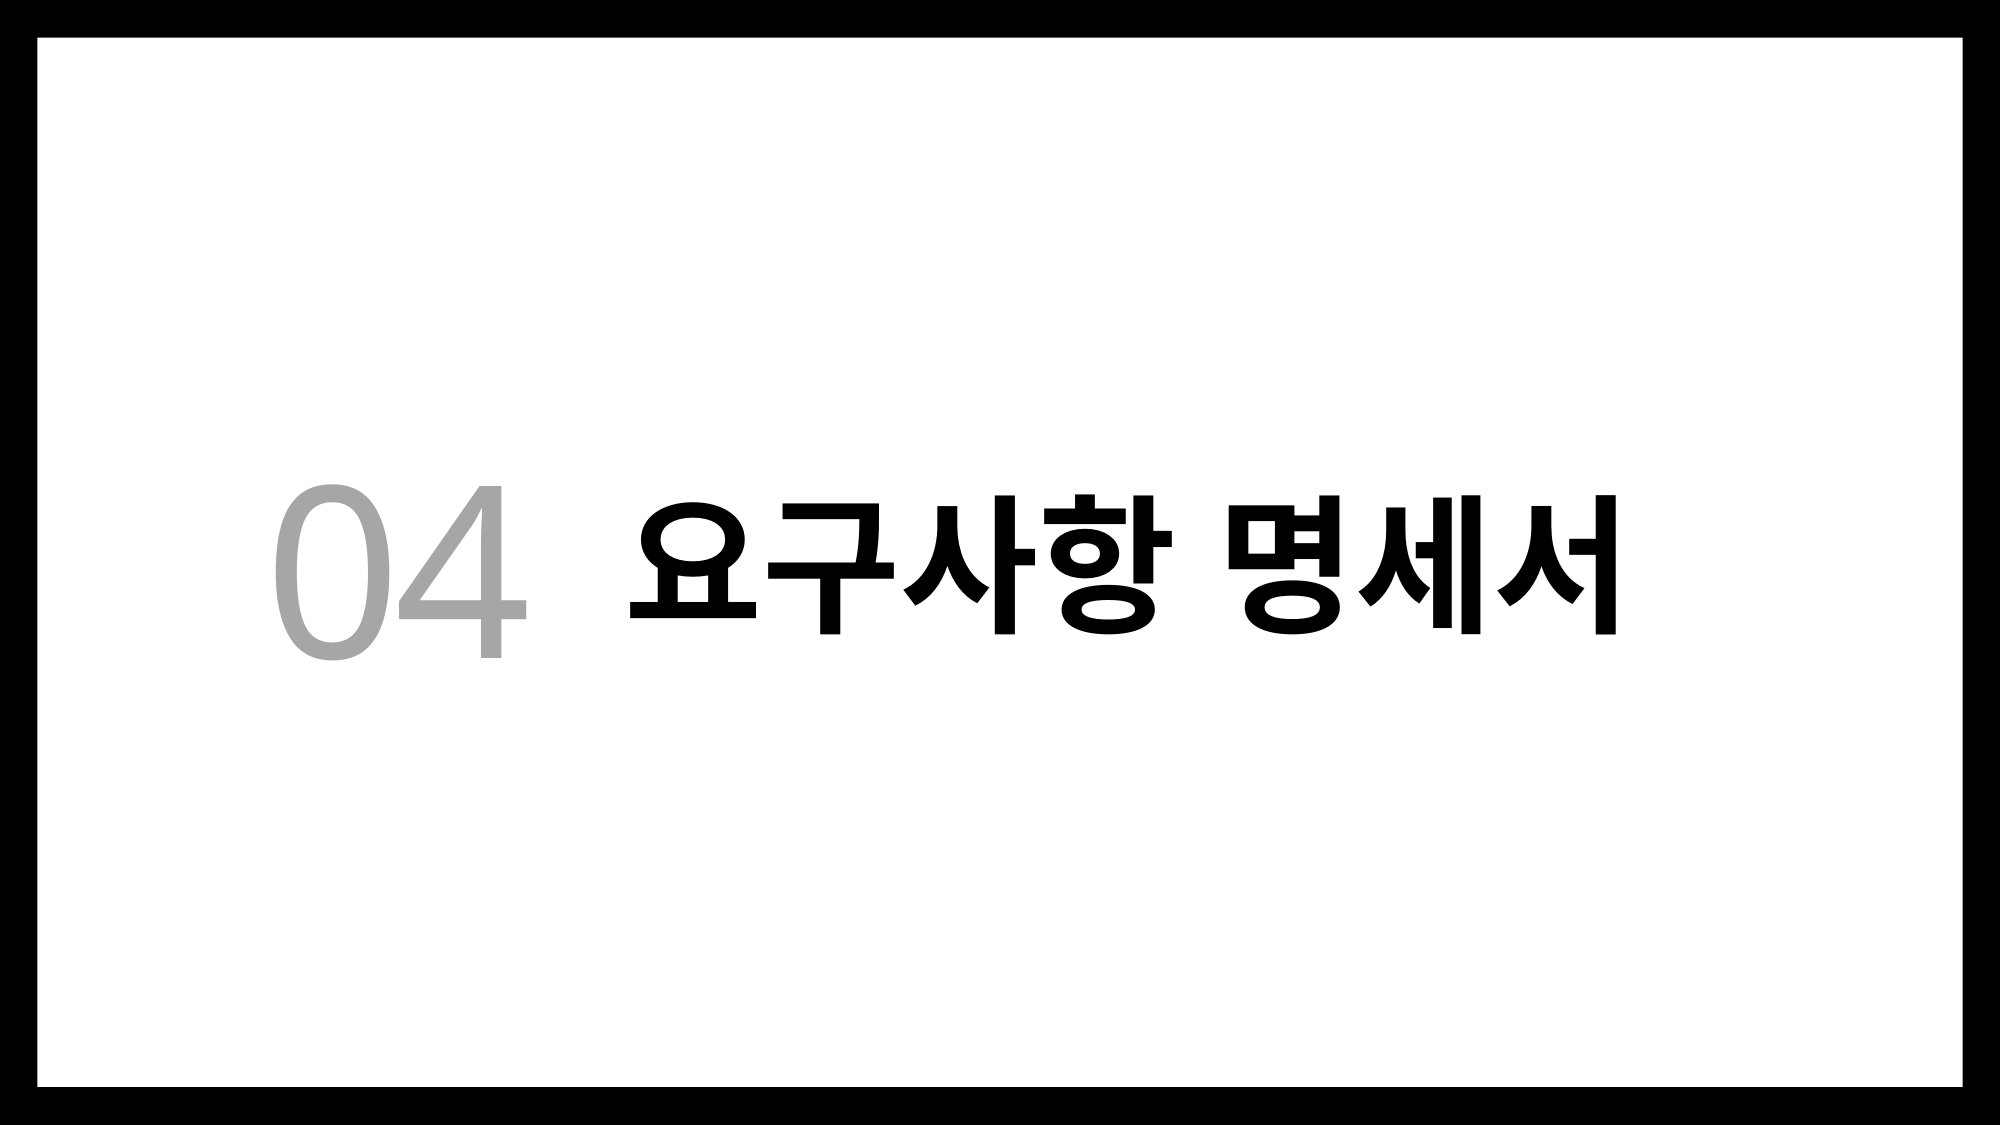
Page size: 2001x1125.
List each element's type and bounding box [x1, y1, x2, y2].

text_box [249, 409, 1751, 716]
